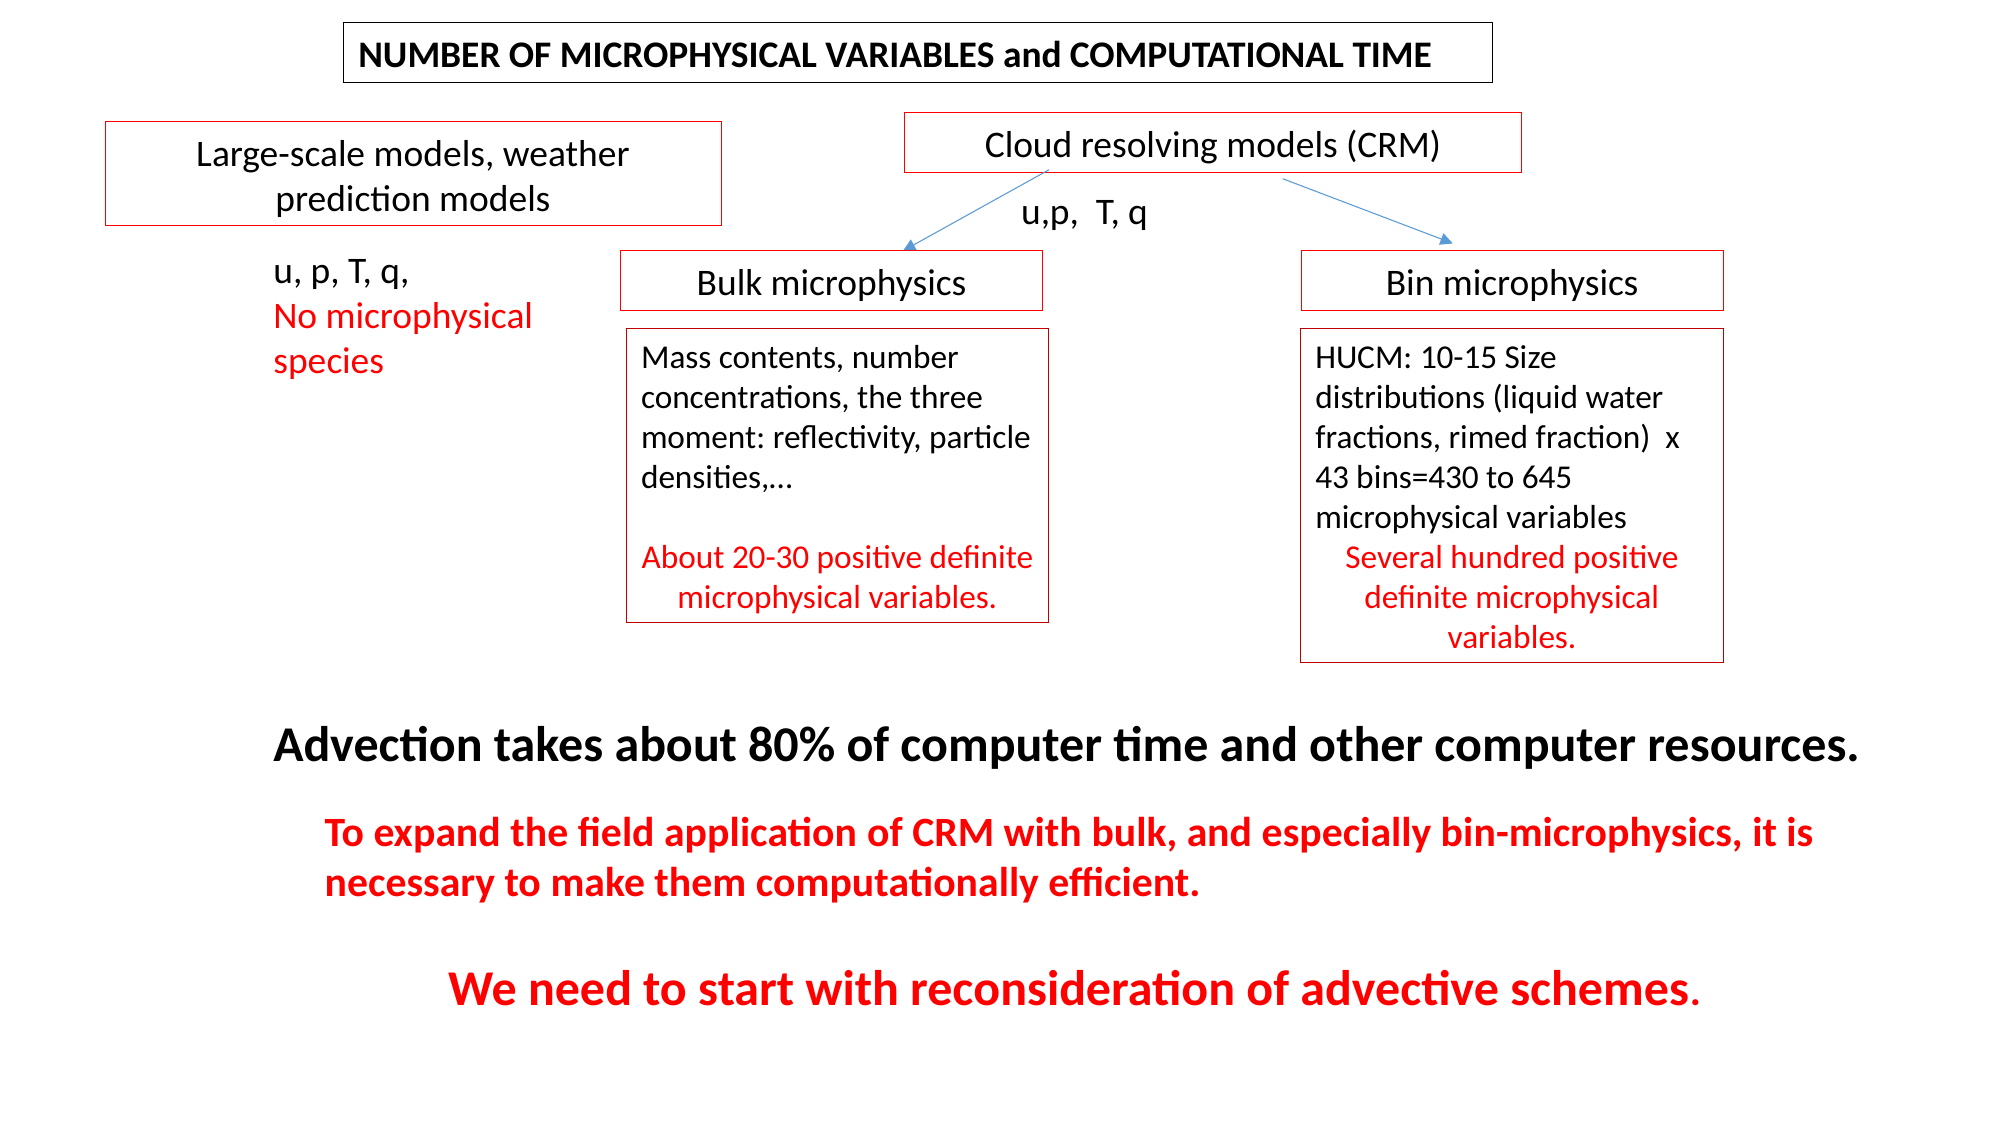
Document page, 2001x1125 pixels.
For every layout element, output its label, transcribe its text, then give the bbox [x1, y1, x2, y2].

text_box To expand the field application of CRM with bulk, and especially bin-microphysics, it is necessary to make them computationally efficient. We need to start with reconsideration of advective schemes. [309, 797, 1865, 1023]
text_box Large-scale models, weather prediction models [105, 121, 722, 226]
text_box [902, 169, 1050, 251]
text_box Cloud resolving models (CRM) [904, 112, 1522, 173]
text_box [1282, 178, 1453, 244]
text_box u,p, T, q [1050, 179, 1205, 240]
text_box Mass contents, number concentrations, the three moment: reflectivity, particle densities,… About 20-30 positive definite microphysical variables. [626, 328, 1049, 623]
text_box Advection takes about 80% of computer time and other computer resources. [258, 704, 1884, 780]
text_box HUCM: 10-15 Size distributions (liquid water fractions, rimed fraction) x 43 bins=430 to 645 microphysical variables Several hundred positive definite microphysical variables. [1300, 328, 1724, 663]
text_box Bulk microphysics [620, 250, 1043, 311]
text_box NUMBER OF MICROPHYSICAL VARIABLES and COMPUTATIONAL TIME [343, 22, 1493, 83]
text_box u, p, T, q, No microphysical species [258, 238, 585, 389]
text_box Bin microphysics [1301, 250, 1724, 311]
